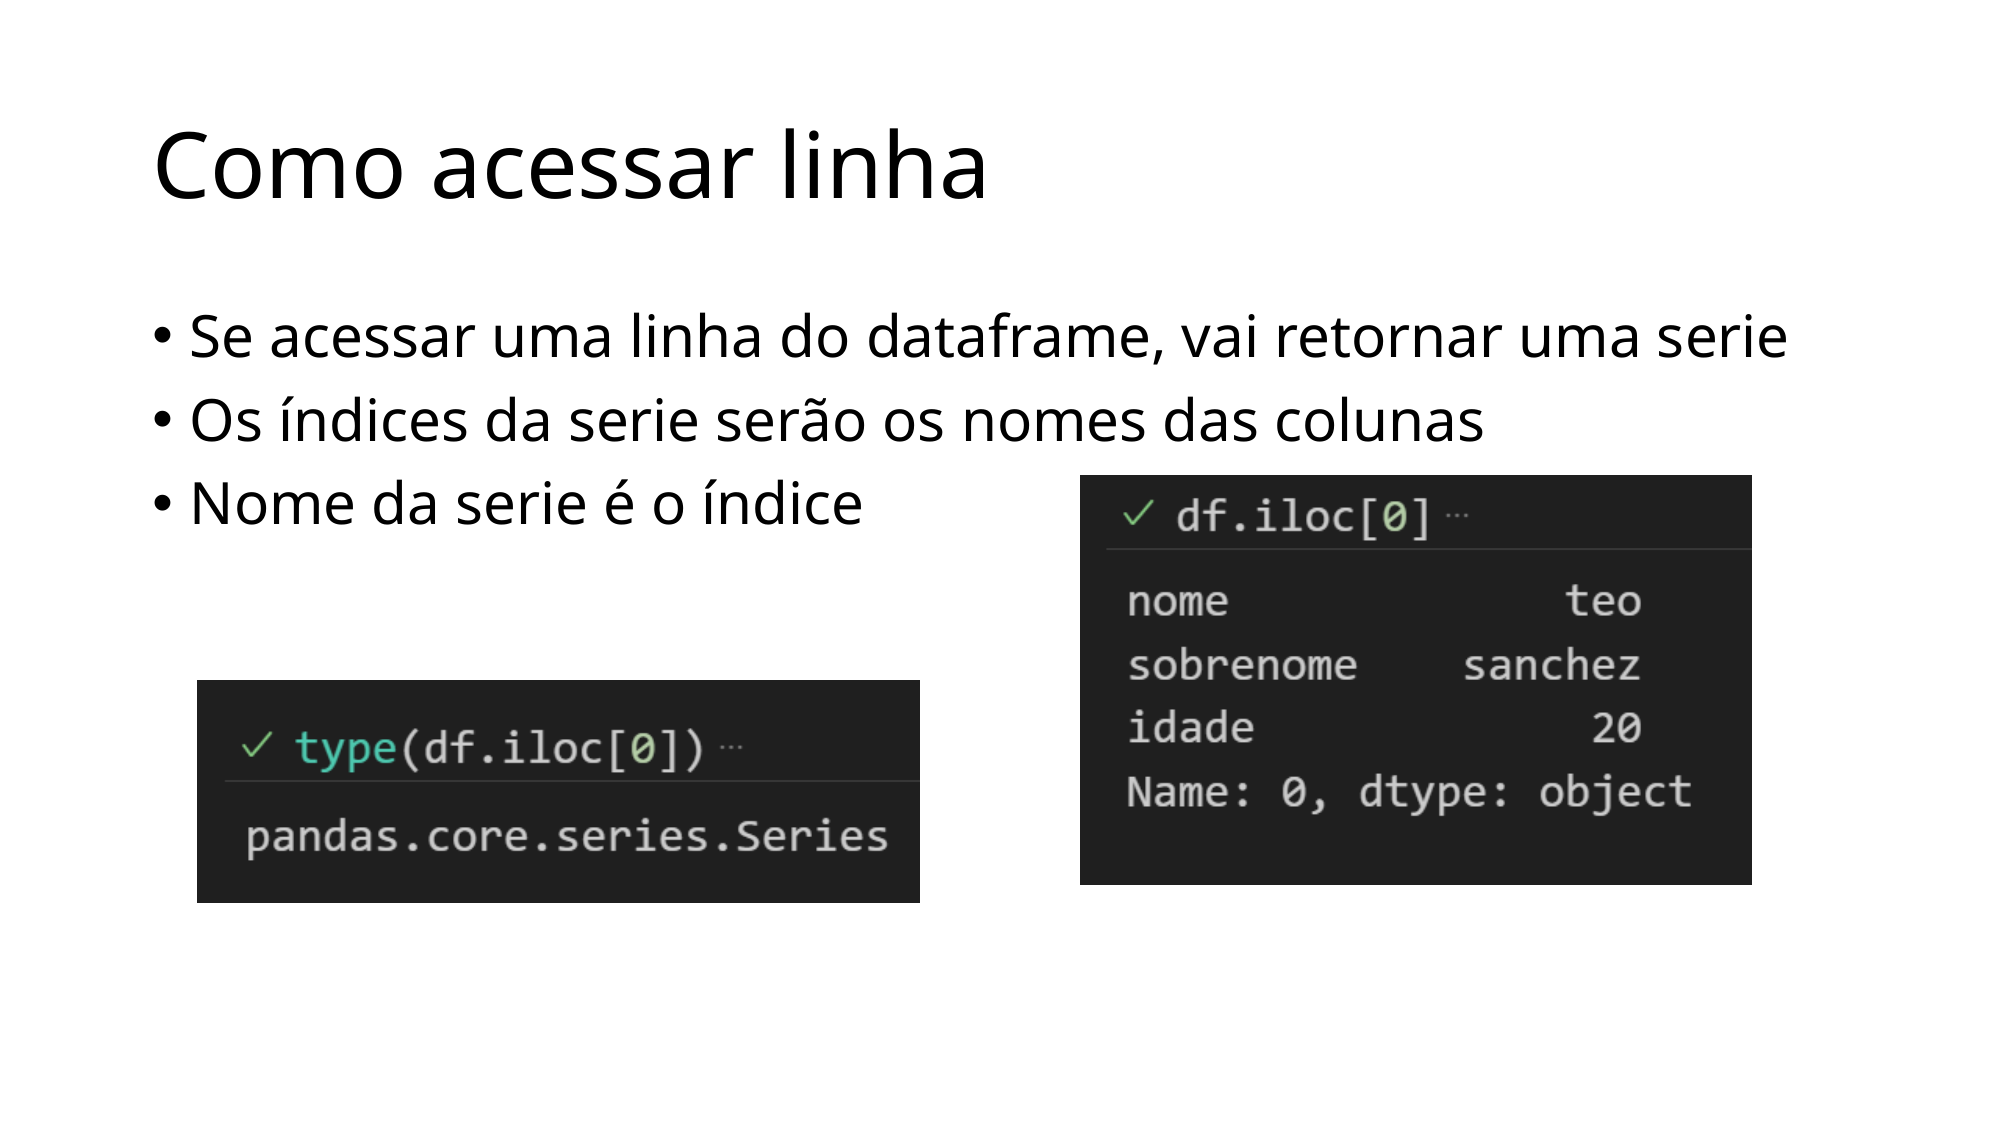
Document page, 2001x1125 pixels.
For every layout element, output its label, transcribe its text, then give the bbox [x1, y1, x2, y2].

list Se acessar uma linha do dataframe, vai retornar uma serie Os índices da serie serão os nomes das colunas Nome da serie é o índice [137, 299, 1863, 1014]
picture [1079, 475, 1753, 886]
picture [197, 679, 921, 903]
title Como acessar linha [137, 59, 1863, 278]
